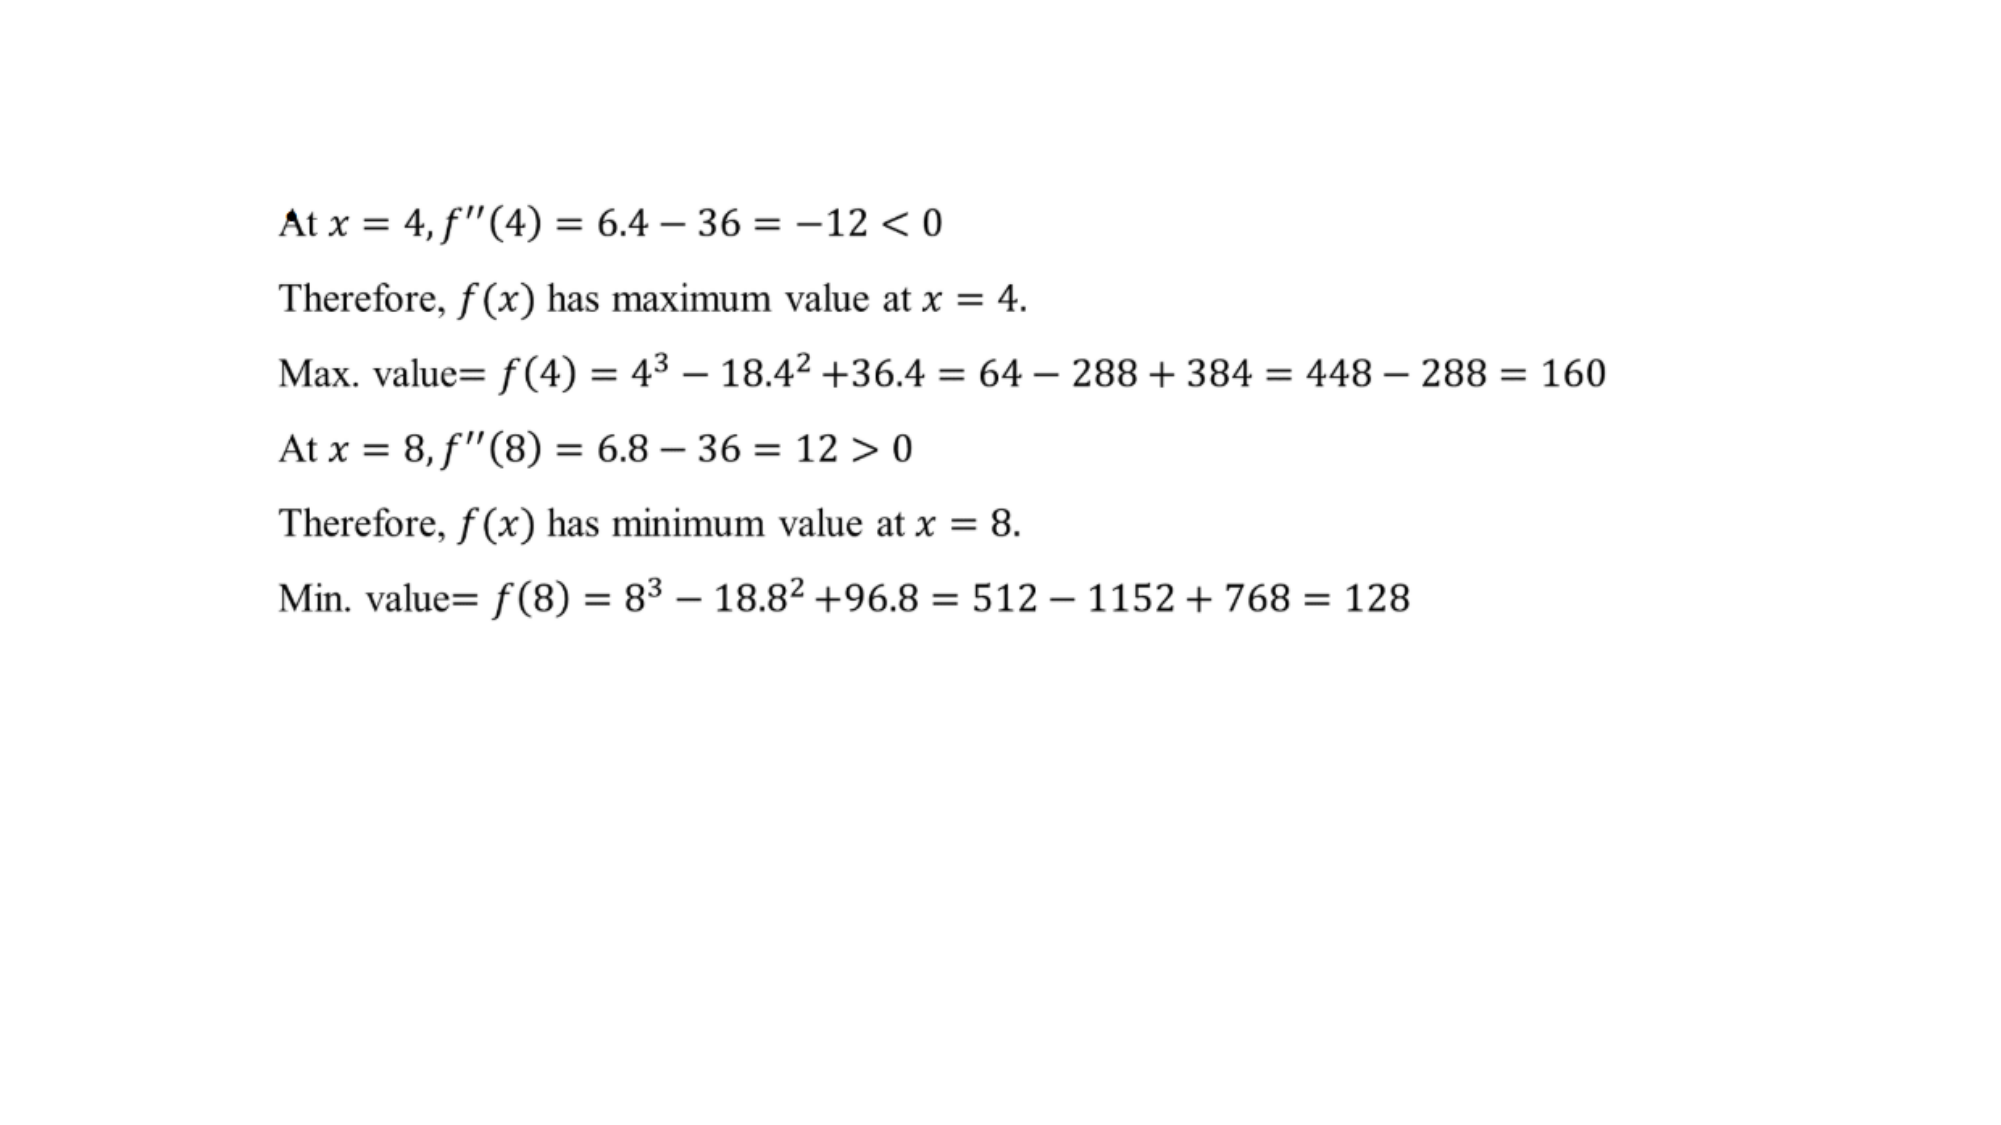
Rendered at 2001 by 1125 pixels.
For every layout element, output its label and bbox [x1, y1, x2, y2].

picture [247, 120, 1847, 964]
